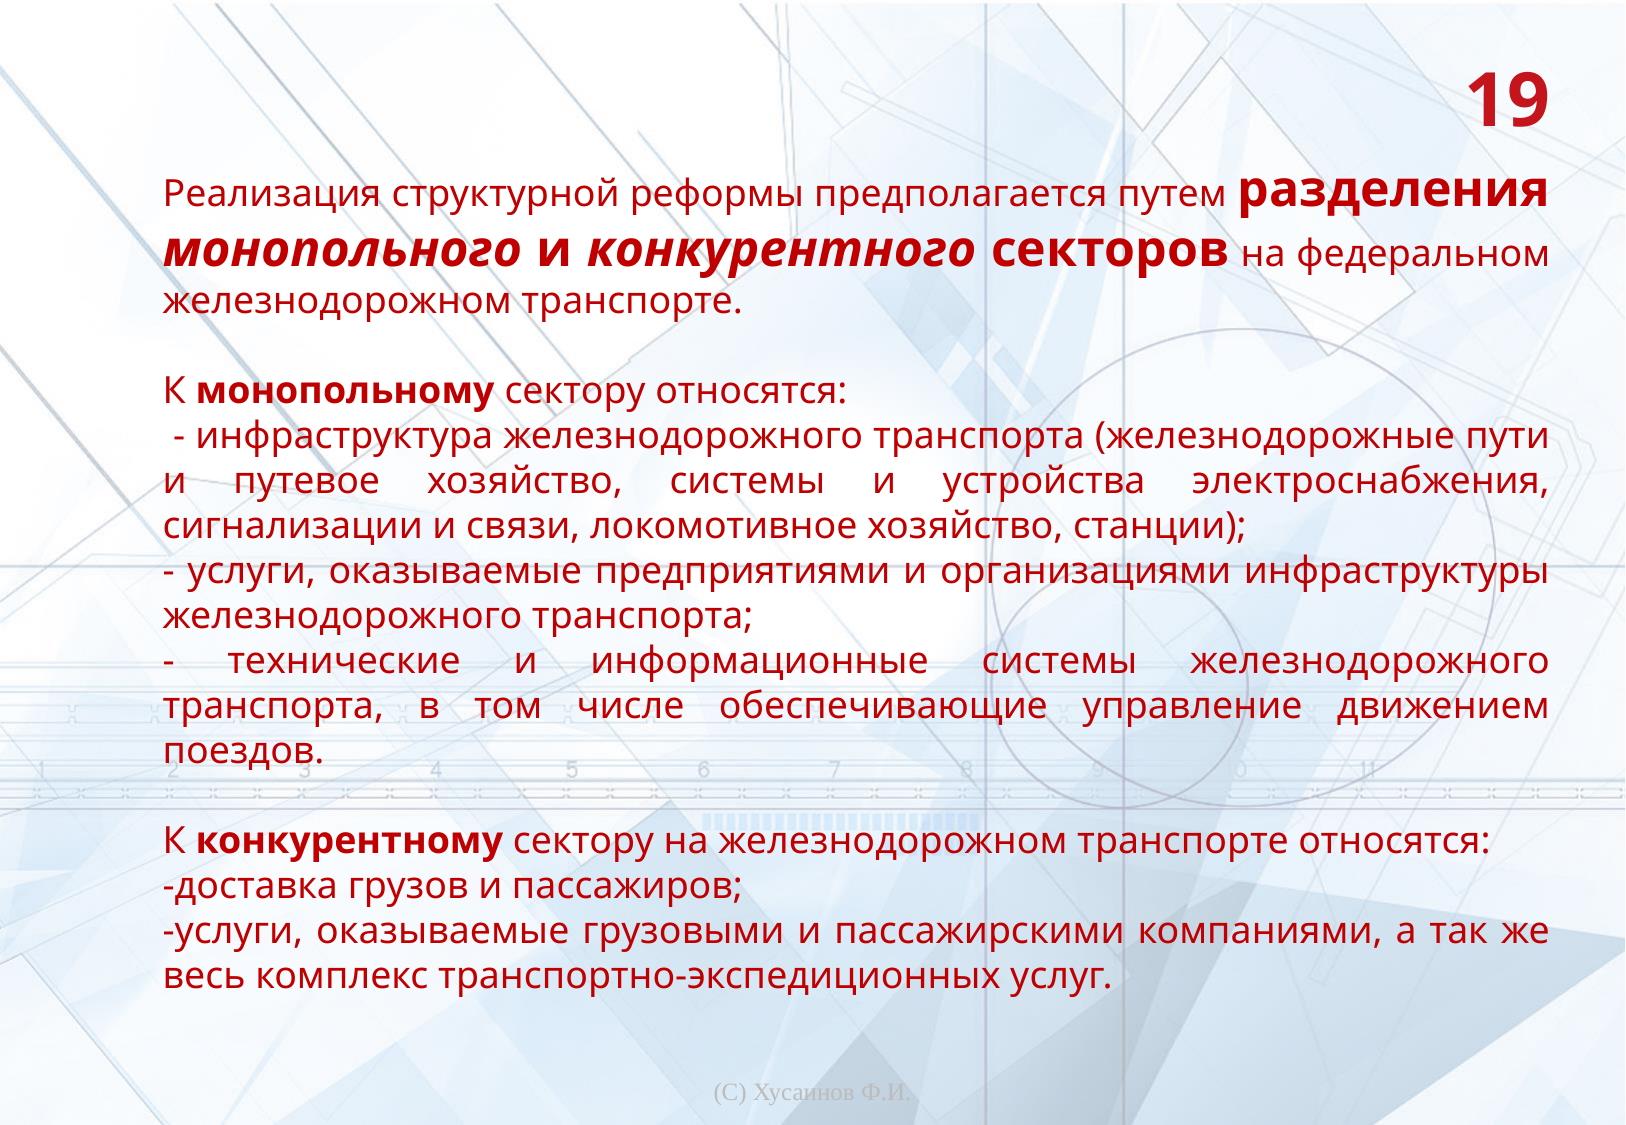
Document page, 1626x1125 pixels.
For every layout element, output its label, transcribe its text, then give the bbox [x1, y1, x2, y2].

footer (С) Хусаинов Ф.И. [555, 1052, 1070, 1113]
picture [0, 0, 1626, 1125]
text_box Реализация структурной реформы предполагается путем разделения монопольного и конкурентного секторов на федеральном железнодорожном транспорте. К монопольному сектору относятся: - инфраструктура железнодорожного транспорта (железнодорожные пути и путевое хозяйство, системы и устройства электроснабжения, сигнализации и связи, локомотивное хозяйство, станции); - услуги, оказываемые предприятиями и организациями инфраструктуры железнодорожного транспорта; - технические и информационные системы железнодорожного транспорта, в том числе обеспечивающие управление движением поездов. К конкурентному сектору на железнодорожном транспорте относятся: -доставка грузов и пассажиров; -услуги, оказываемые грузовыми и пассажирскими компаниями, а так же весь комплекс транспортно-экспедиционных услуг. [147, 148, 1566, 1054]
slide_number 19 [1421, 87, 1551, 148]
